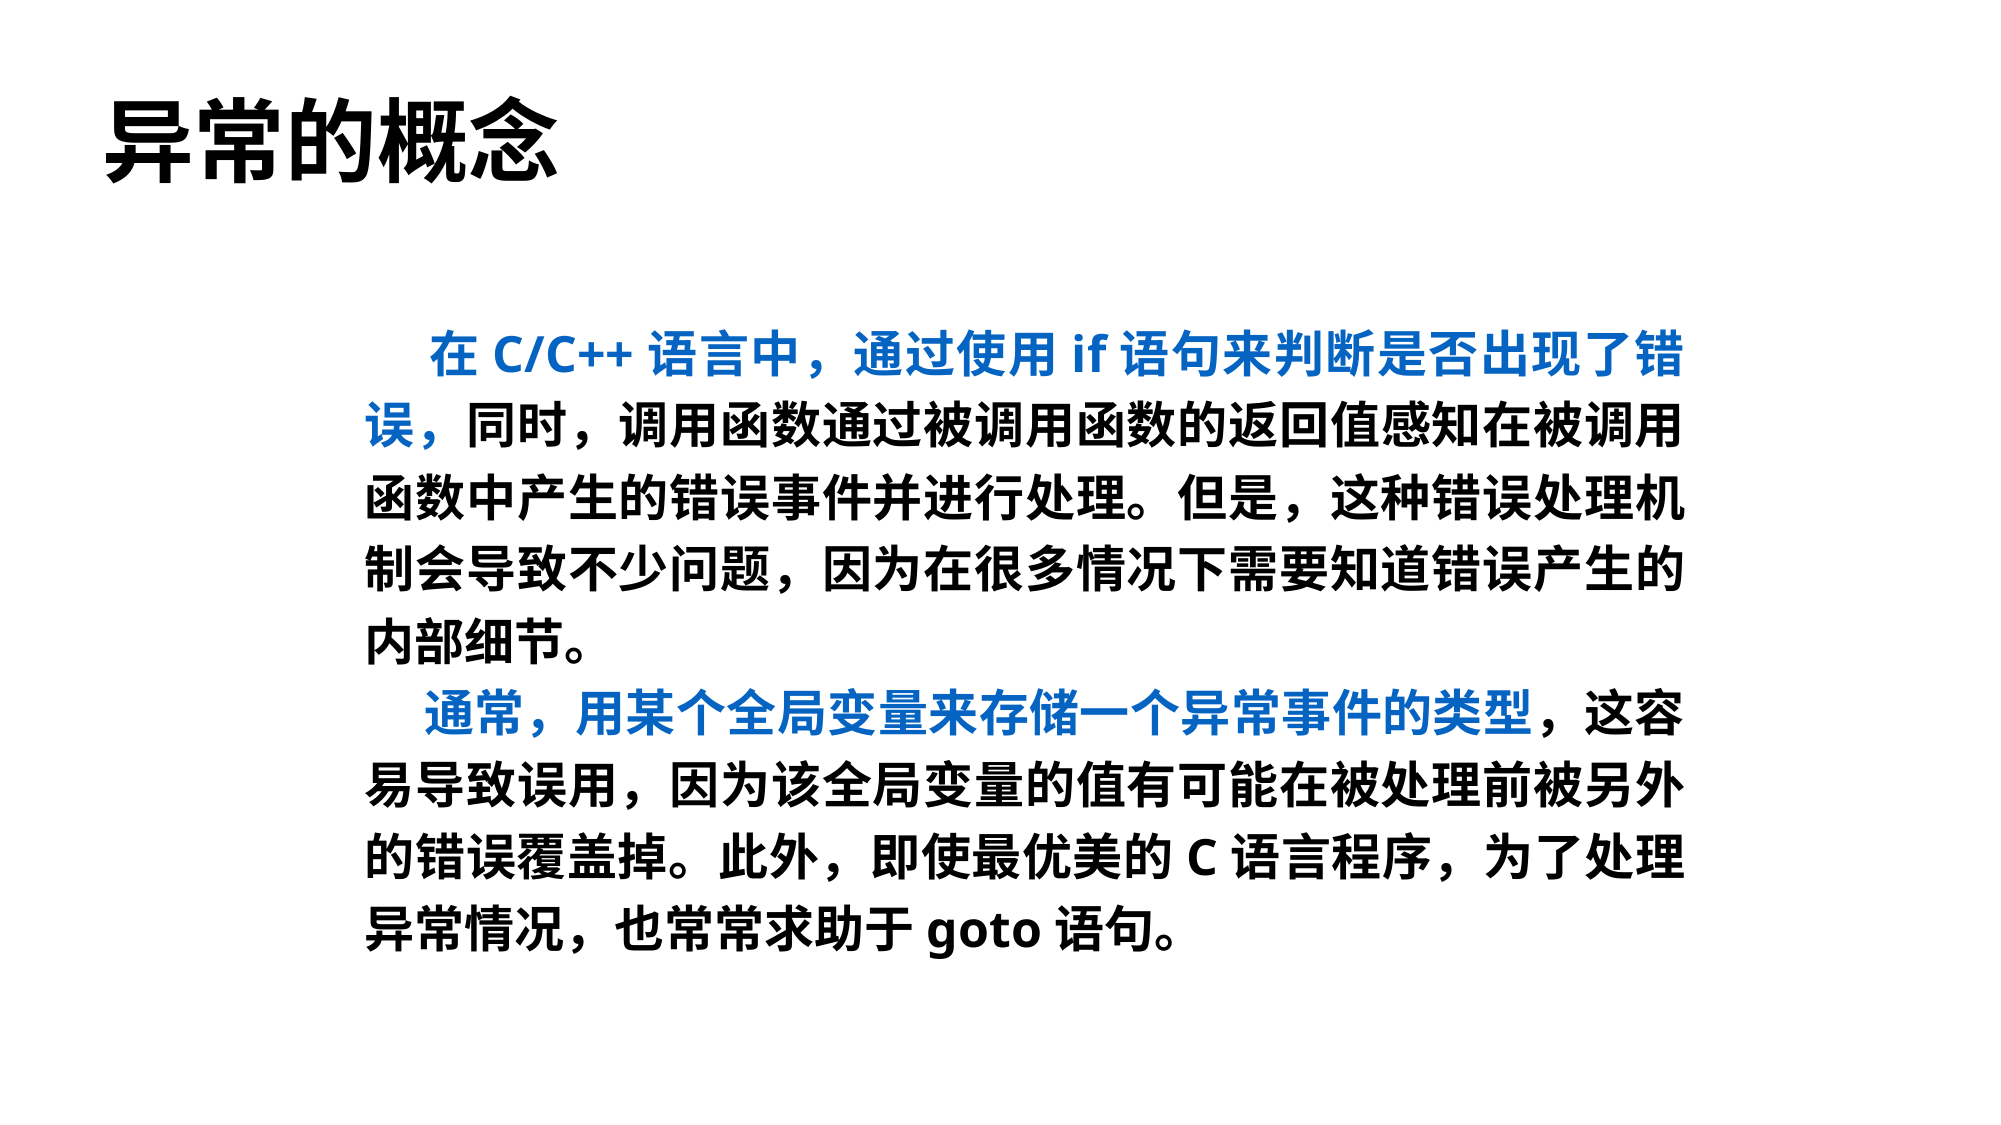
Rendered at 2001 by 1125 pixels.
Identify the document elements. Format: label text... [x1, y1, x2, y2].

text_box 在C/C++语言中，通过使用if语句来判断是否出现了错误，同时，调用函数通过被调用函数的返回值感知在被调用函数中产生的错误事件并进行处理。但是，这种错误处理机制会导致不少问题，因为在很多情况下需要知道错误产生的内部细节。 通常，用某个全局变量来存储一个异常事件的类型，这容易导致误用，因为该全局变量的值有可能在被处理前被另外的错误覆盖掉。此外，即使最优美的C语言程序，为了处理异常情况，也常常求助于goto语句。 [349, 302, 1700, 966]
text_box 异常的概念 [87, 54, 1025, 202]
